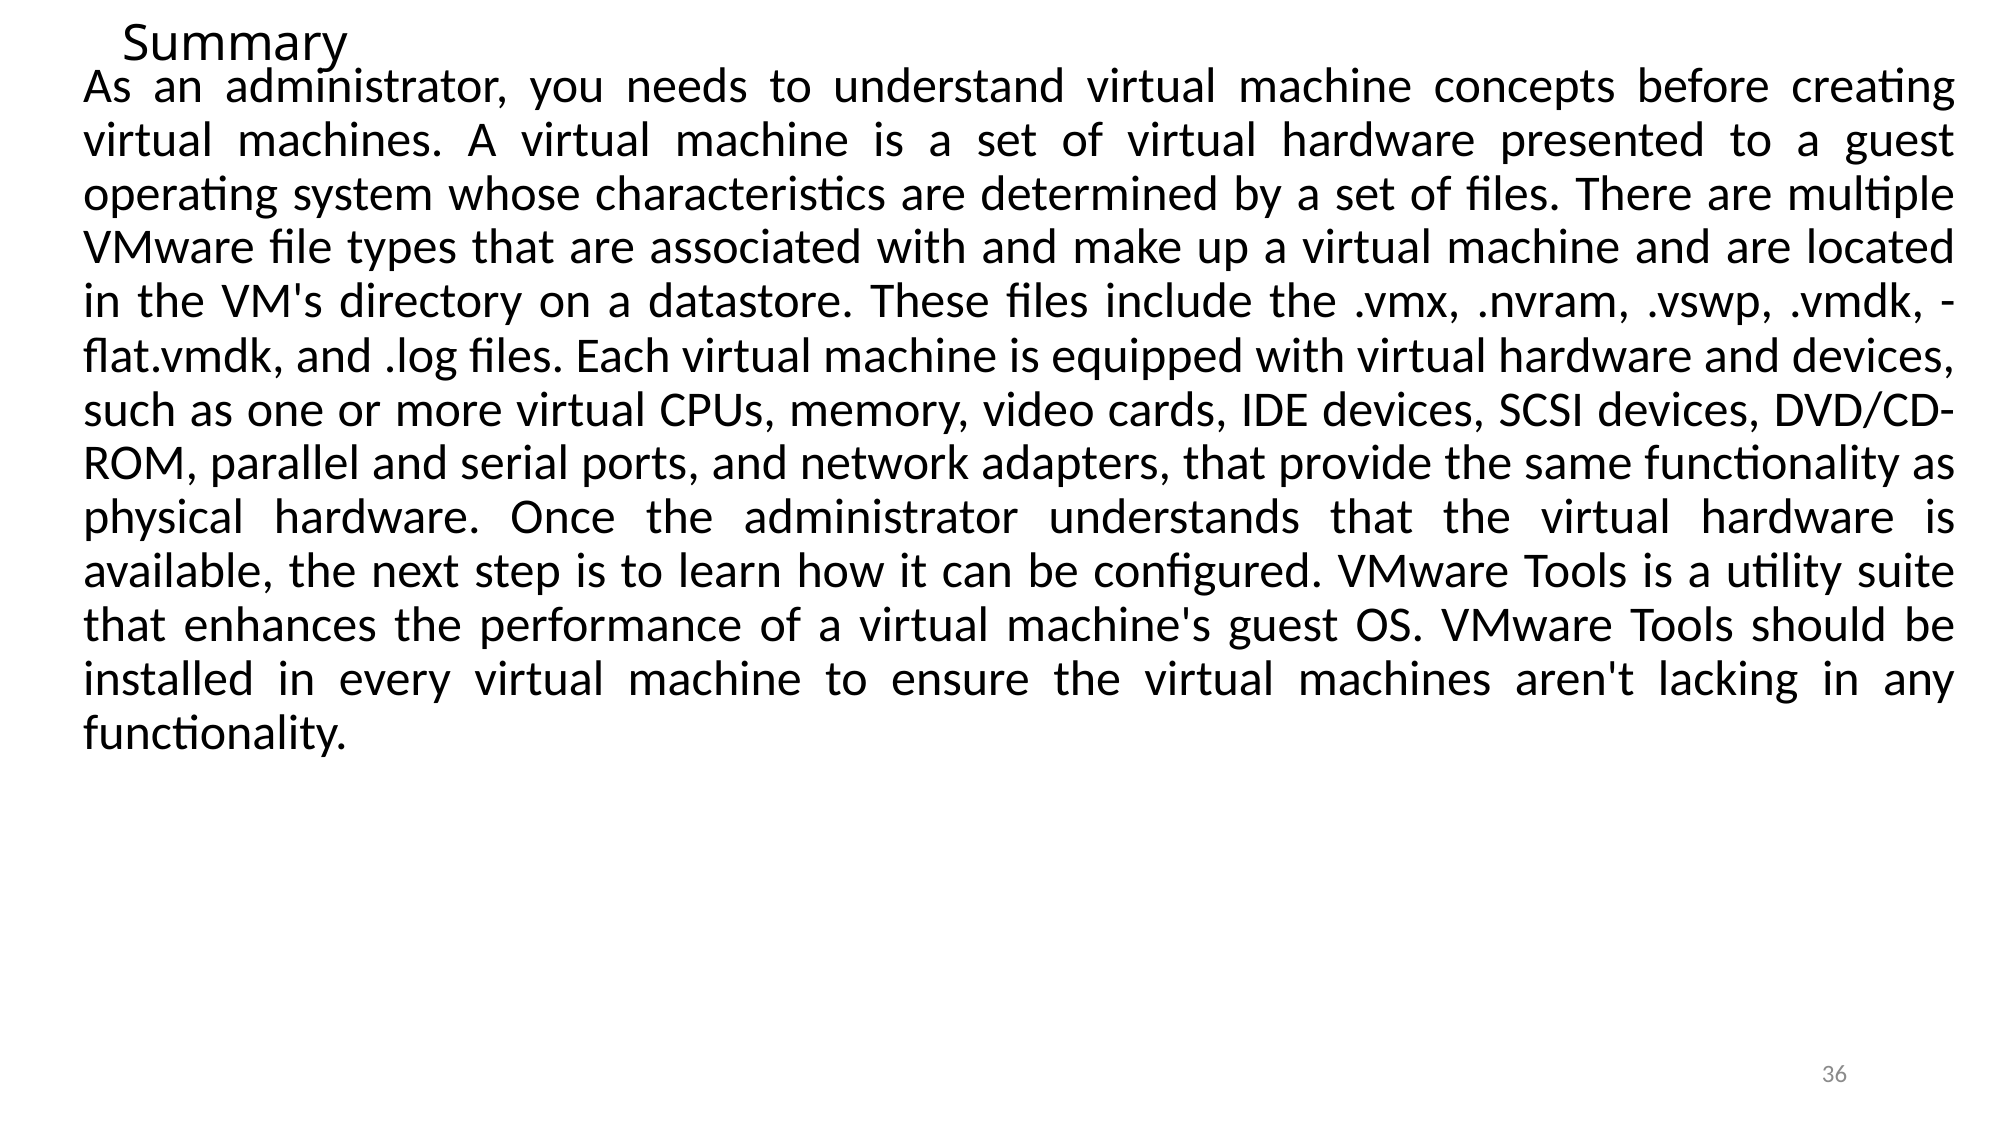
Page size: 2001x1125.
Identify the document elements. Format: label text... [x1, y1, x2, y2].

list As an administrator, you needs to understand virtual machine concepts before creating virtual machines. A virtual machine is a set of virtual hardware presented to a guest operating system whose characteristics are determined by a set of files. There are multiple VMware file types that are associated with and make up a virtual machine and are located in the VM's directory on a datastore. These files include the .vmx, .nvram, .vswp, .vmdk, -flat.vmdk, and .log files. Each virtual machine is equipped with virtual hardware and devices, such as one or more virtual CPUs, memory, video cards, IDE devices, SCSI devices, DVD/CD-ROM, parallel and serial ports, and network adapters, that provide the same functionality as physical hardware. Once the administrator understands that the virtual hardware is available, the next step is to learn how it can be configured. VMware Tools is a utility suite that enhances the performance of a virtual machine's guest OS. VMware Tools should be installed in every virtual machine to ensure the virtual machines aren't lacking in any functionality. [68, 51, 1972, 1055]
title Summary [107, 20, 1806, 51]
slide_number 36 [1412, 1042, 1863, 1103]
